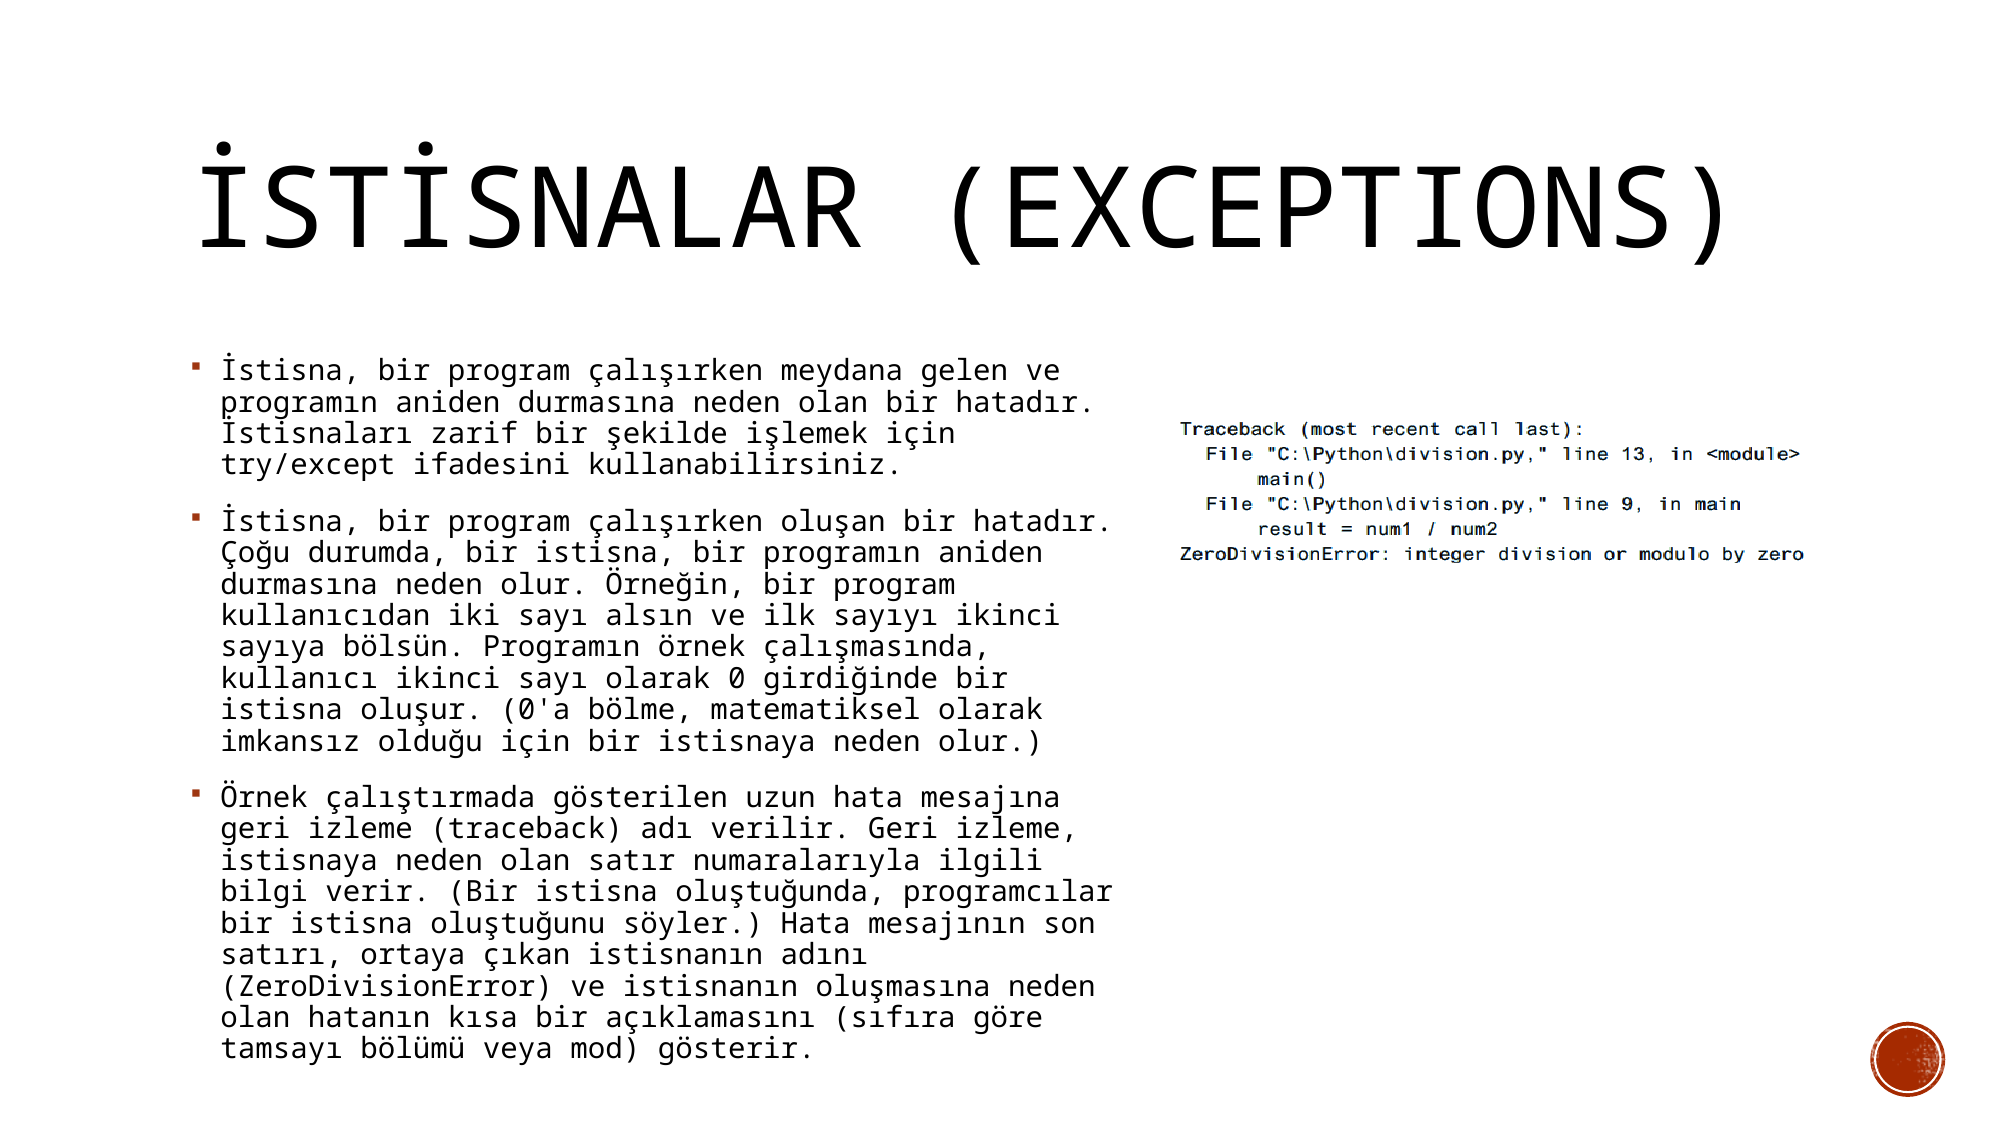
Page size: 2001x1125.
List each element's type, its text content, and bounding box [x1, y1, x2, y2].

list İstisna, bir program çalışırken meydana gelen ve programın aniden durmasına neden olan bir hatadır. İstisnaları zarif bir şekilde işlemek için try/except ifadesini kullanabilirsiniz. İstisna, bir program çalışırken oluşan bir hatadır. Çoğu durumda, bir istisna, bir programın aniden durmasına neden olur. Örneğin, bir program kullanıcıdan iki sayı alsın ve ilk sayıyı ikinci sayıya bölsün. Programın örnek çalışmasında, kullanıcı ikinci sayı olarak 0 girdiğinde bir istisna oluşur. (0'a bölme, matematiksel olarak imkansız olduğu için bir istisnaya neden olur.) Örnek çalıştırmada gösterilen uzun hata mesajına geri izleme (traceback) adı verilir. Geri izleme, istisnaya neden olan satır numaralarıyla ilgili bilgi verir. (Bir istisna oluştuğunda, programcılar bir istisna oluştuğunu söyler.) Hata mesajının son satırı, ortaya çıkan istisnanın adını (ZeroDivisionError) ve istisnanın oluşmasına neden olan hatanın kısa bir açıklamasını (sıfıra göre tamsayı bölümü veya mod) gösterir. [175, 348, 1148, 1013]
title İSTİSNALAR (EXCEPTIONS) [175, 79, 1826, 344]
picture [1167, 417, 1825, 563]
